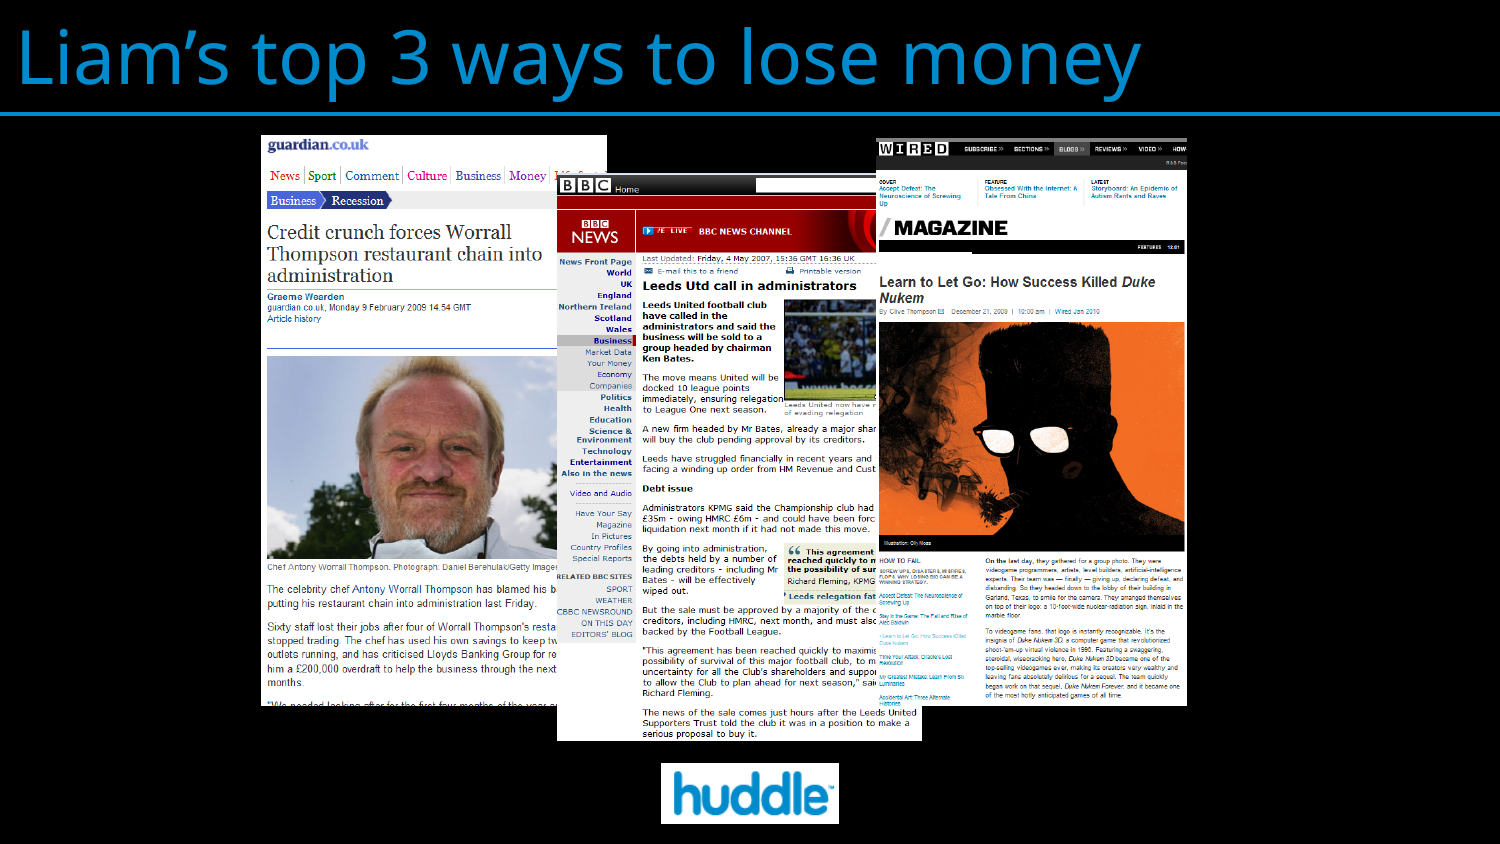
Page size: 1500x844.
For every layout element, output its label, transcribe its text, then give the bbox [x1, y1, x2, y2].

title Liam’s top 3 ways to lose money [0, 14, 1500, 95]
picture [556, 138, 1188, 741]
picture [661, 763, 839, 824]
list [260, 135, 608, 706]
